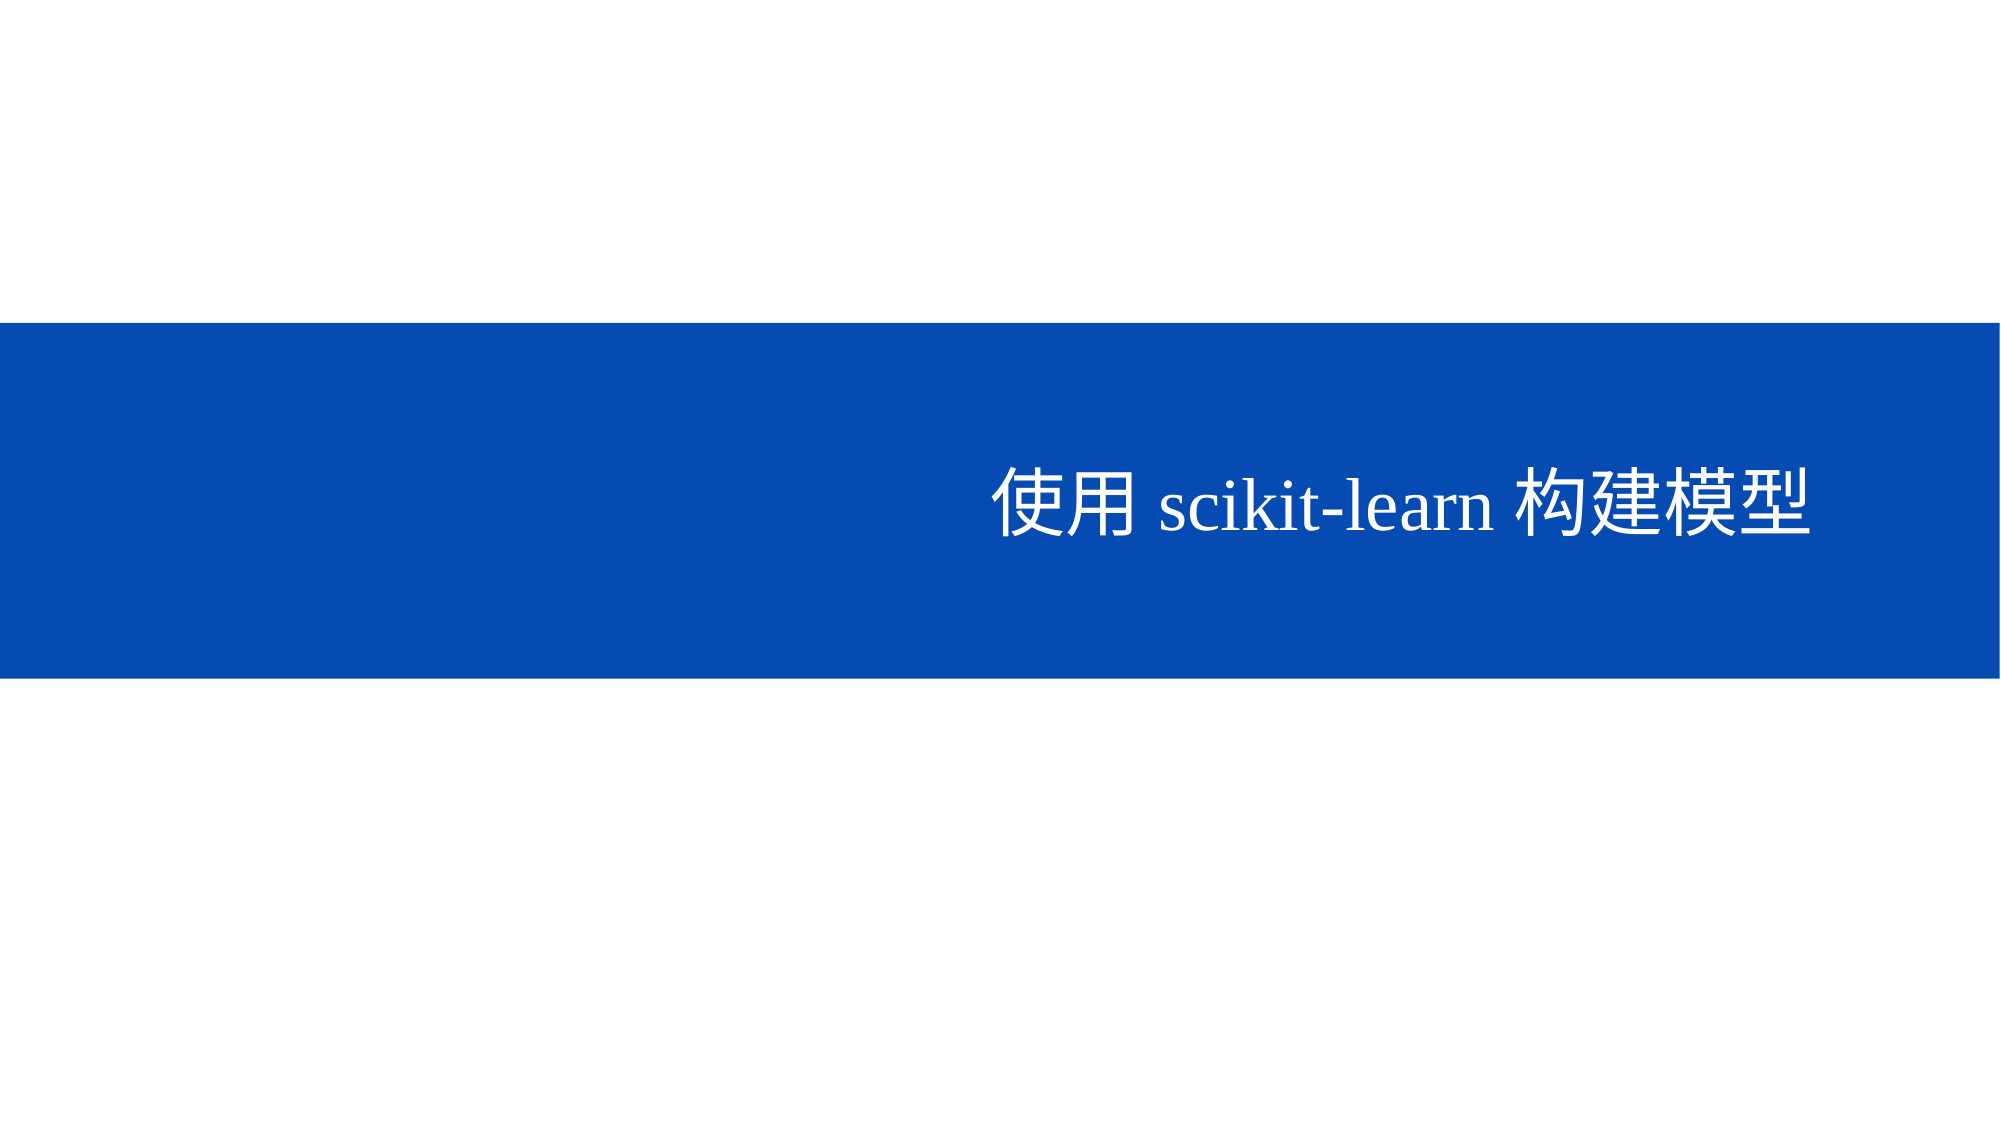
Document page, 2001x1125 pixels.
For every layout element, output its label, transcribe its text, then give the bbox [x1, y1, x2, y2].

title 使用scikit-learn构建模型 [864, 443, 1939, 558]
